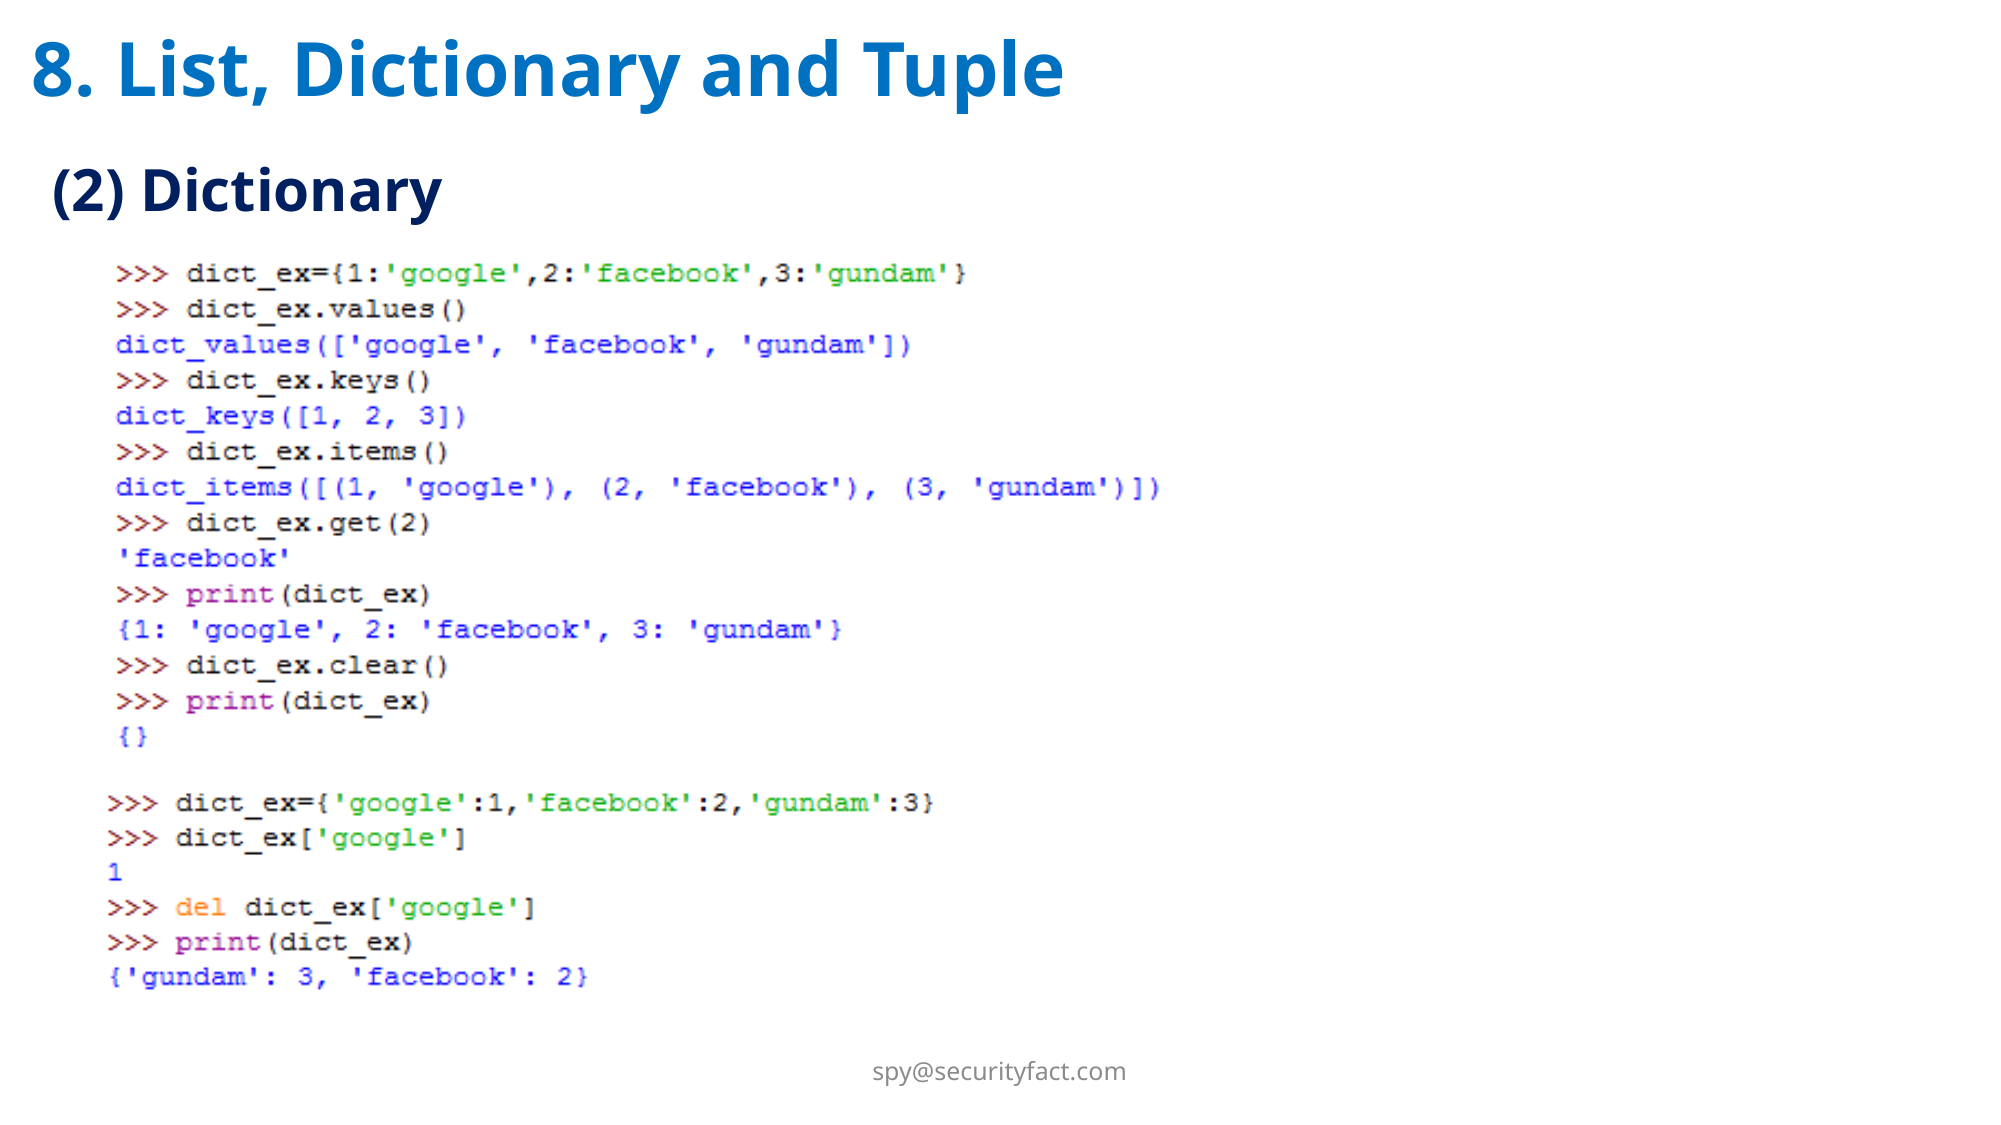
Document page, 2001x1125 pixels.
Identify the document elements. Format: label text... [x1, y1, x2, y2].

footer spy@securityfact.com [662, 1042, 1338, 1103]
picture [107, 260, 1197, 752]
text_box (2) Dictionary [37, 145, 855, 231]
text_box 8. List, Dictionary and Tuple [16, 14, 1094, 120]
picture [107, 792, 970, 992]
